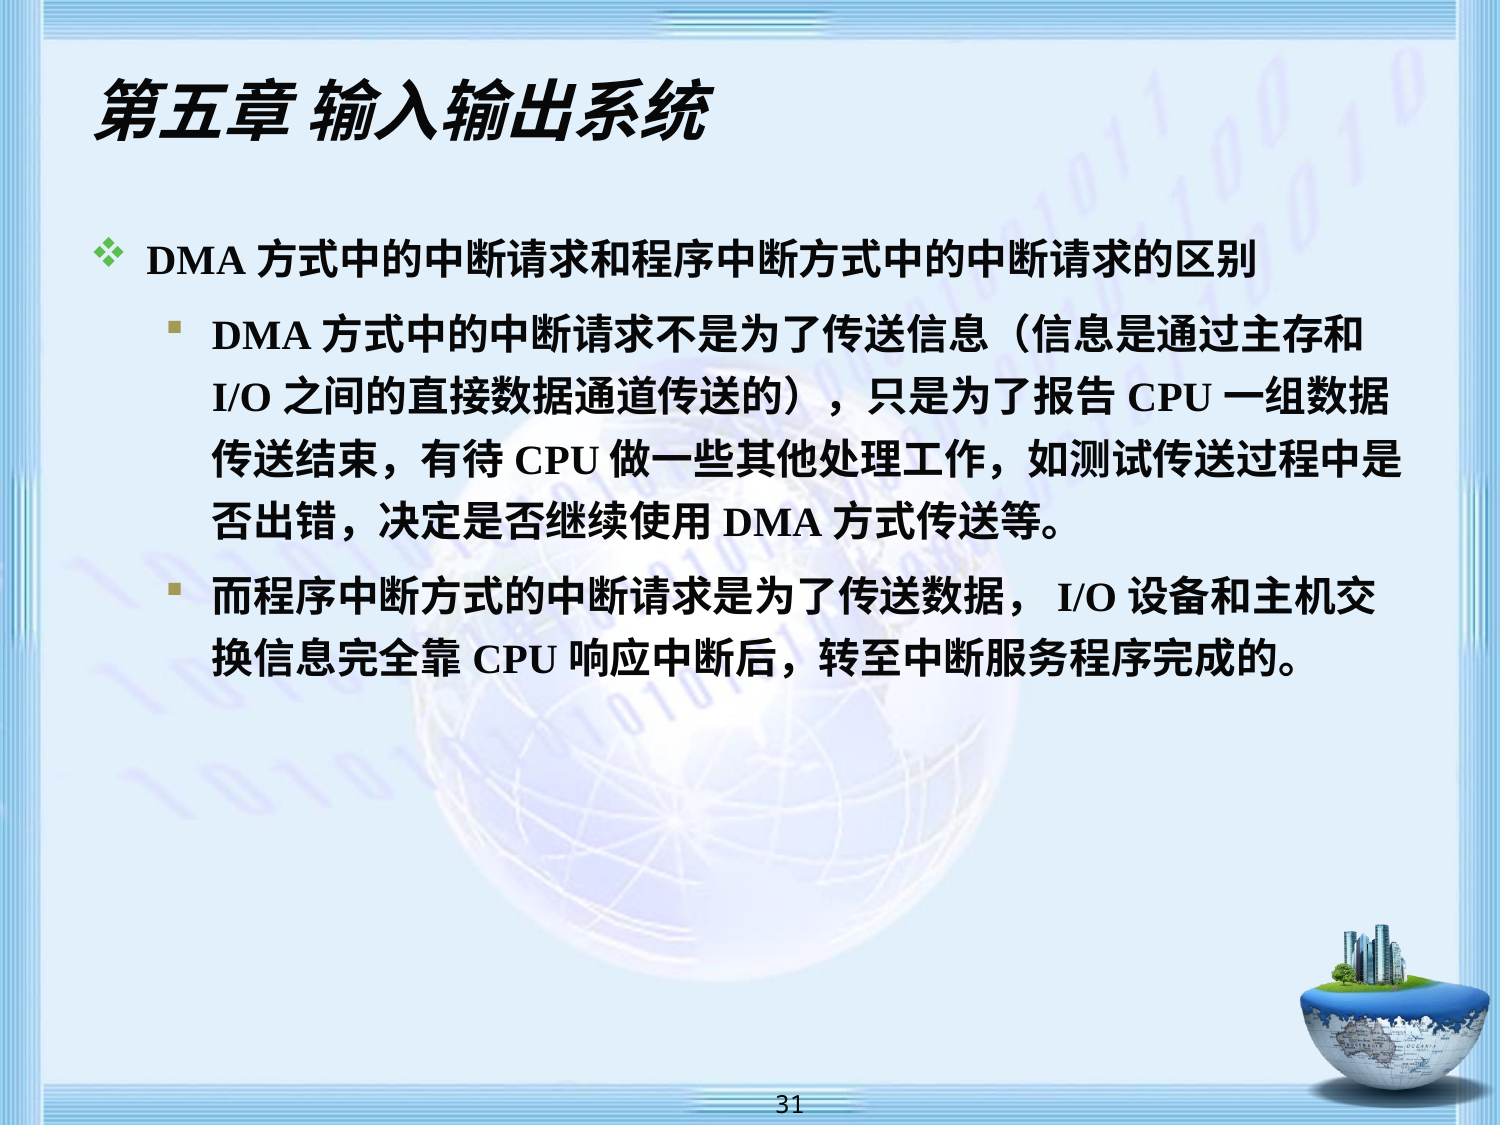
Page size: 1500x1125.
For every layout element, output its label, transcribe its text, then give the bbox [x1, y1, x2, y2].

picture [0, 0, 1500, 1125]
footer 31 [512, 1072, 988, 1113]
title 第五章 输入输出系统 [75, 37, 1425, 180]
list DMA方式中的中断请求和程序中断方式中的中断请求的区别 DMA方式中的中断请求不是为了传送信息（信息是通过主存和I/O之间的直接数据通道传送的），只是为了报告CPU一组数据传送结束，有待CPU做一些其他处理工作，如测试传送过程中是否出错，决定是否继续使用DMA方式传送等。 而程序中断方式的中断请求是为了传送数据，I/O设备和主机交换信息完全靠CPU响应中断后，转至中断服务程序完成的。 [75, 212, 1425, 1038]
